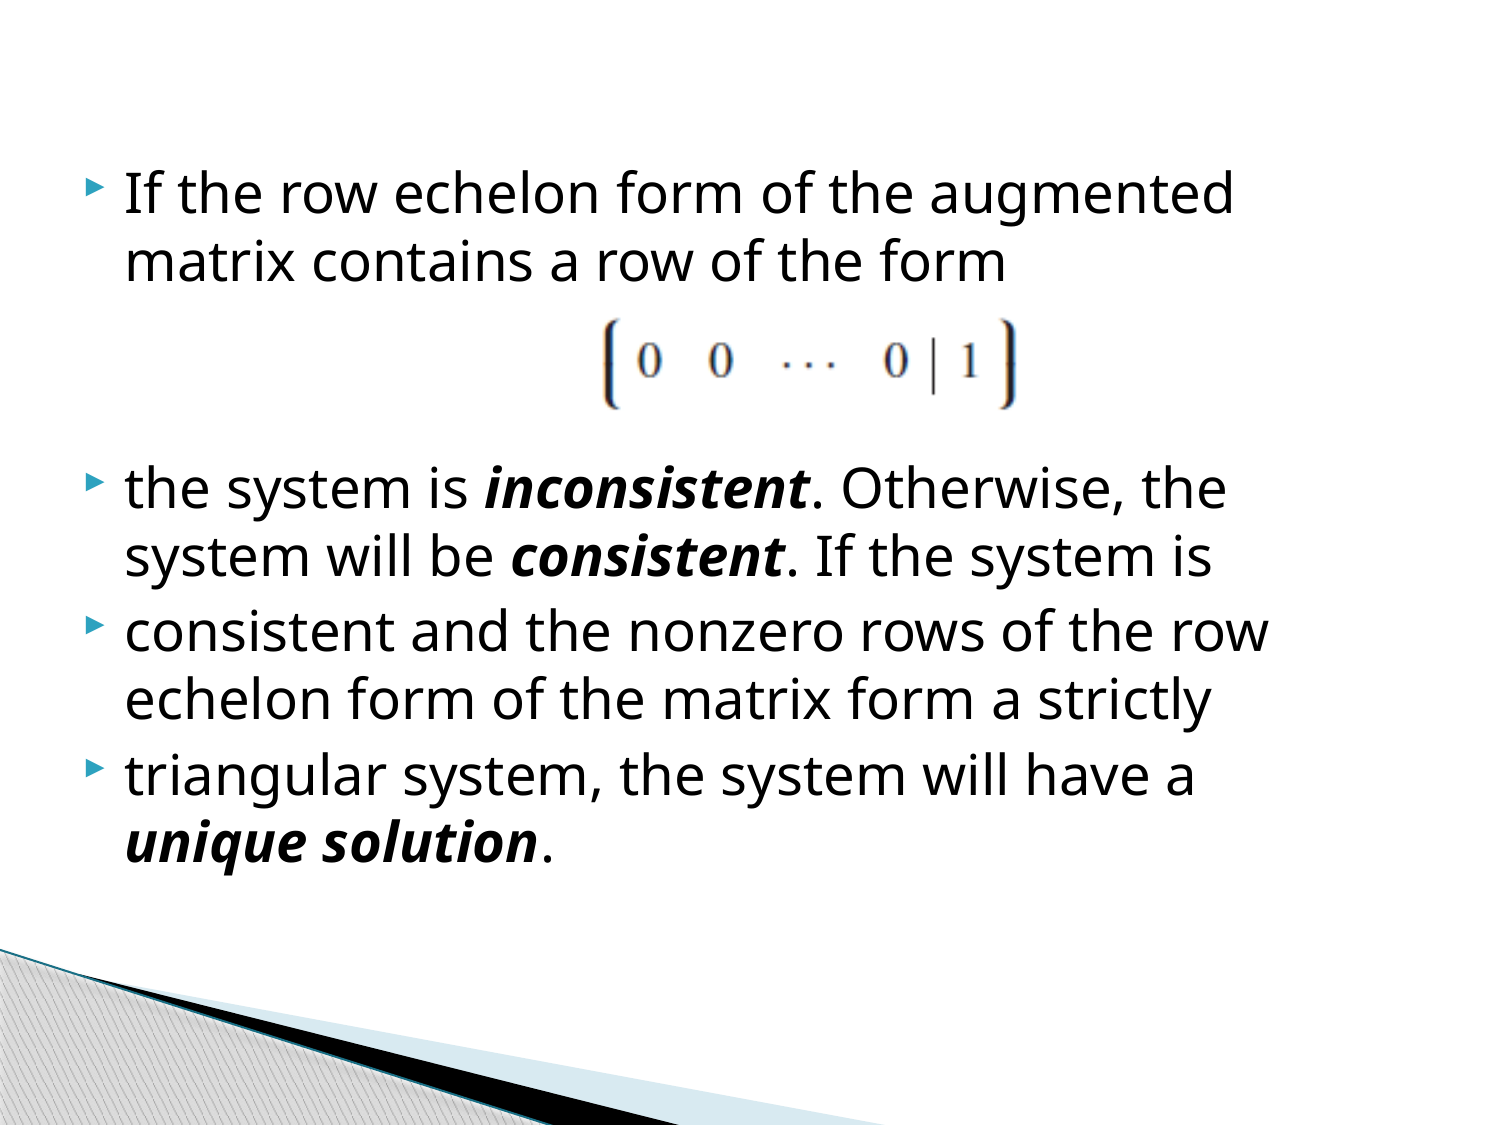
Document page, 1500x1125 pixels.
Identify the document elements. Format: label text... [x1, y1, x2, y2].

picture [562, 299, 1068, 426]
list If the row echelon form of the augmented matrix contains a row of the form the system is inconsistent. Otherwise, the system will be consistent. If the system is consistent and the nonzero rows of the row echelon form of the matrix form a strictly triangular system, the system will have a unique solution. [50, 149, 1400, 893]
